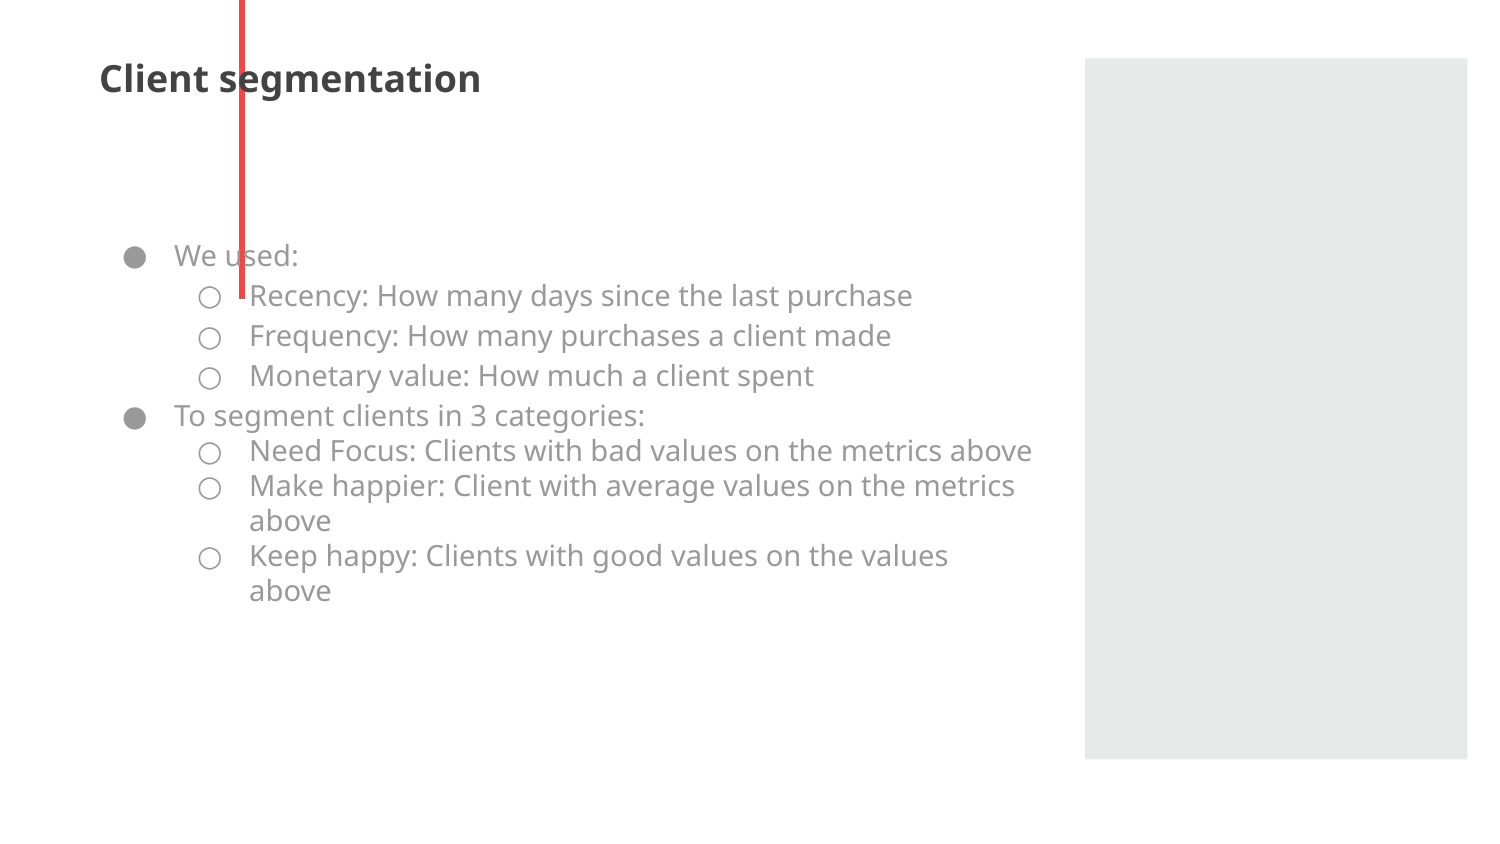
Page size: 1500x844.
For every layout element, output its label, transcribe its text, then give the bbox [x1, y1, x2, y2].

title Client segmentation [84, 13, 1166, 142]
list We used: Recency: How many days since the last purchase Frequency: How many purchases a client made Monetary value: How much a client spent To segment clients in 3 categories: Need Focus: Clients with bad values on the metrics above Make happier: Client with average values on the metrics above Keep happy: Clients with good values on the values above [84, 216, 1049, 628]
